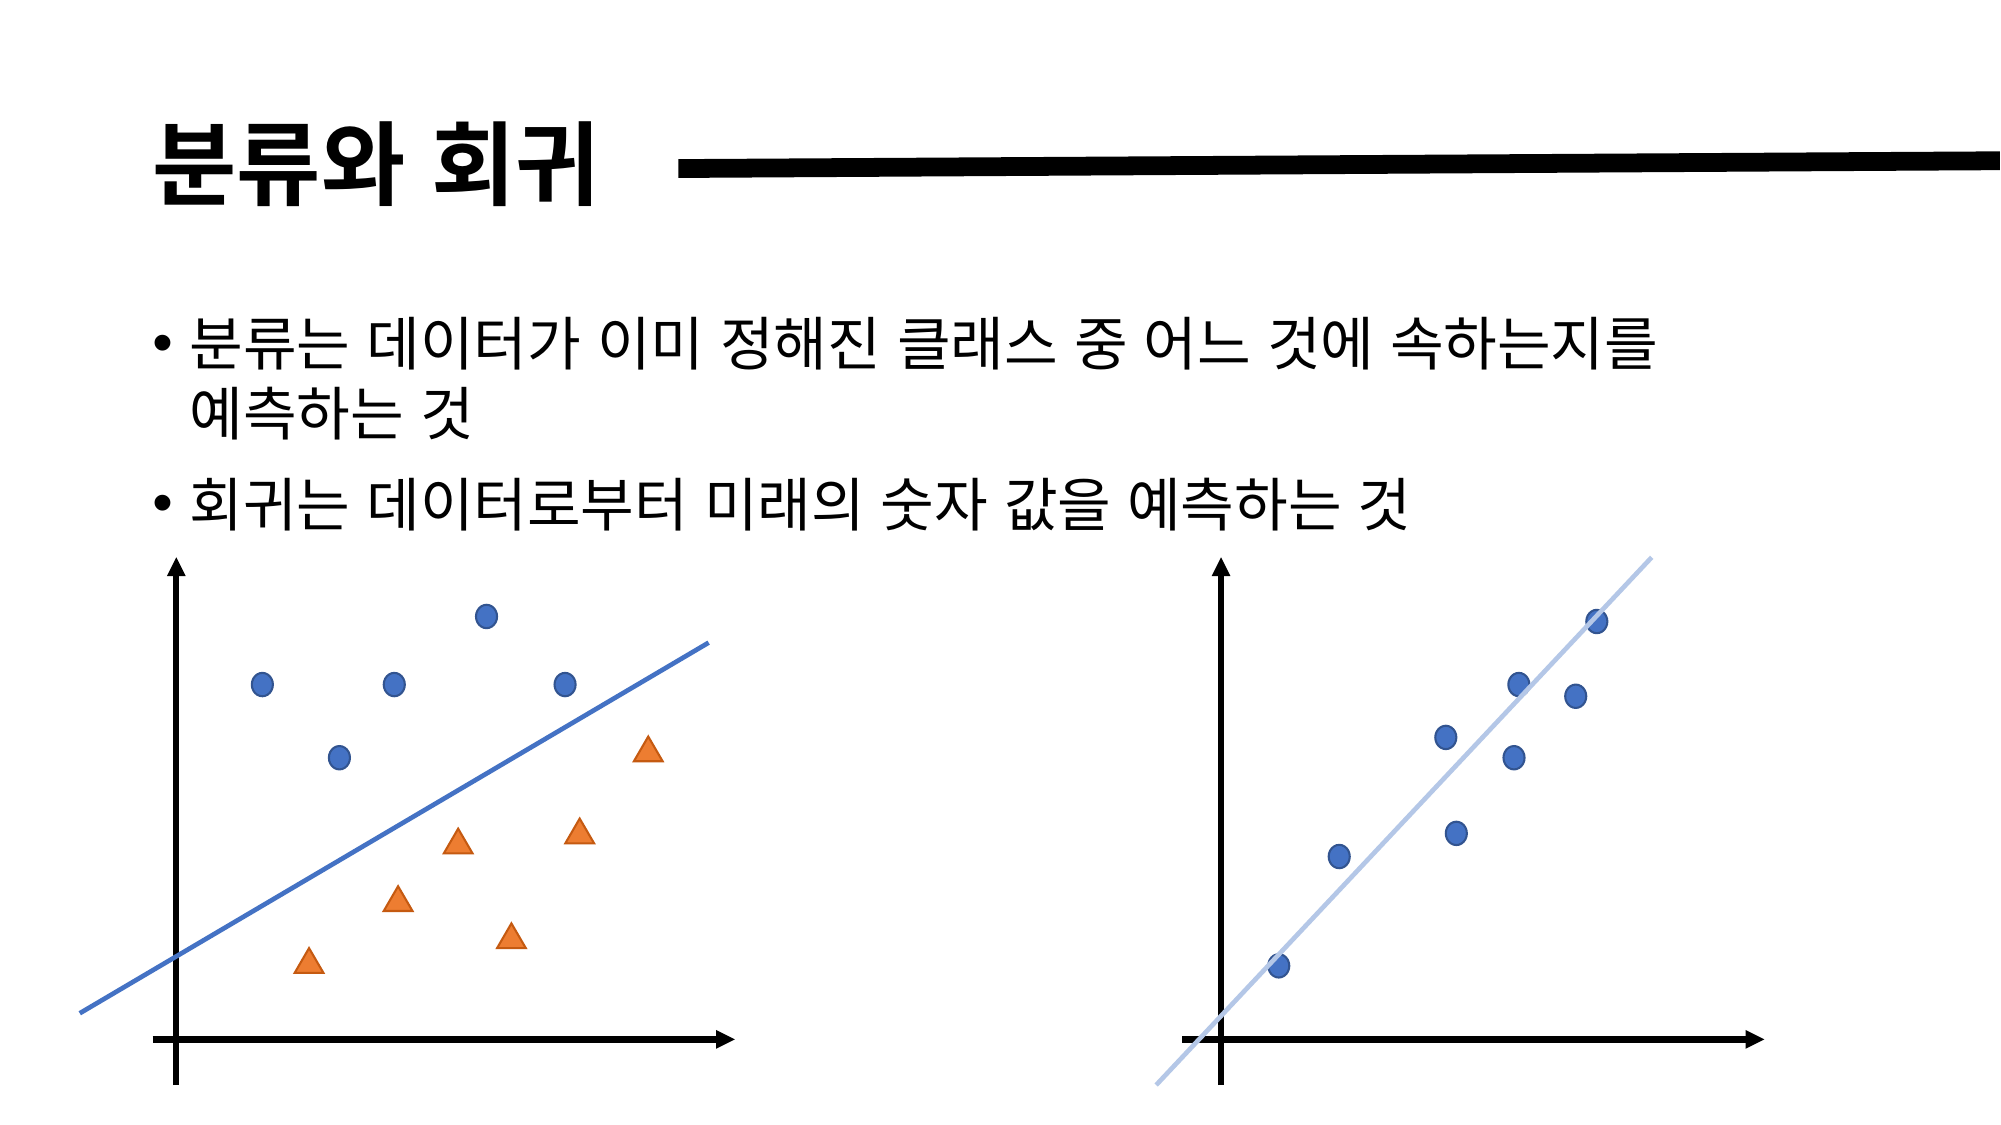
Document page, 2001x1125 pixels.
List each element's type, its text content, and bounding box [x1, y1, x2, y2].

text_box [474, 603, 499, 630]
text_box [1156, 557, 1652, 1085]
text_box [678, 160, 2000, 169]
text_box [79, 642, 709, 1014]
title 분류와 회귀 [137, 59, 679, 278]
list 분류는 데이터가 이미 정해진 클래스 중 어느 것에 속하는지를 예측하는 것 회귀는 데이터로부터 미래의 숫자 값을 예측하는 것 [137, 299, 1863, 1014]
